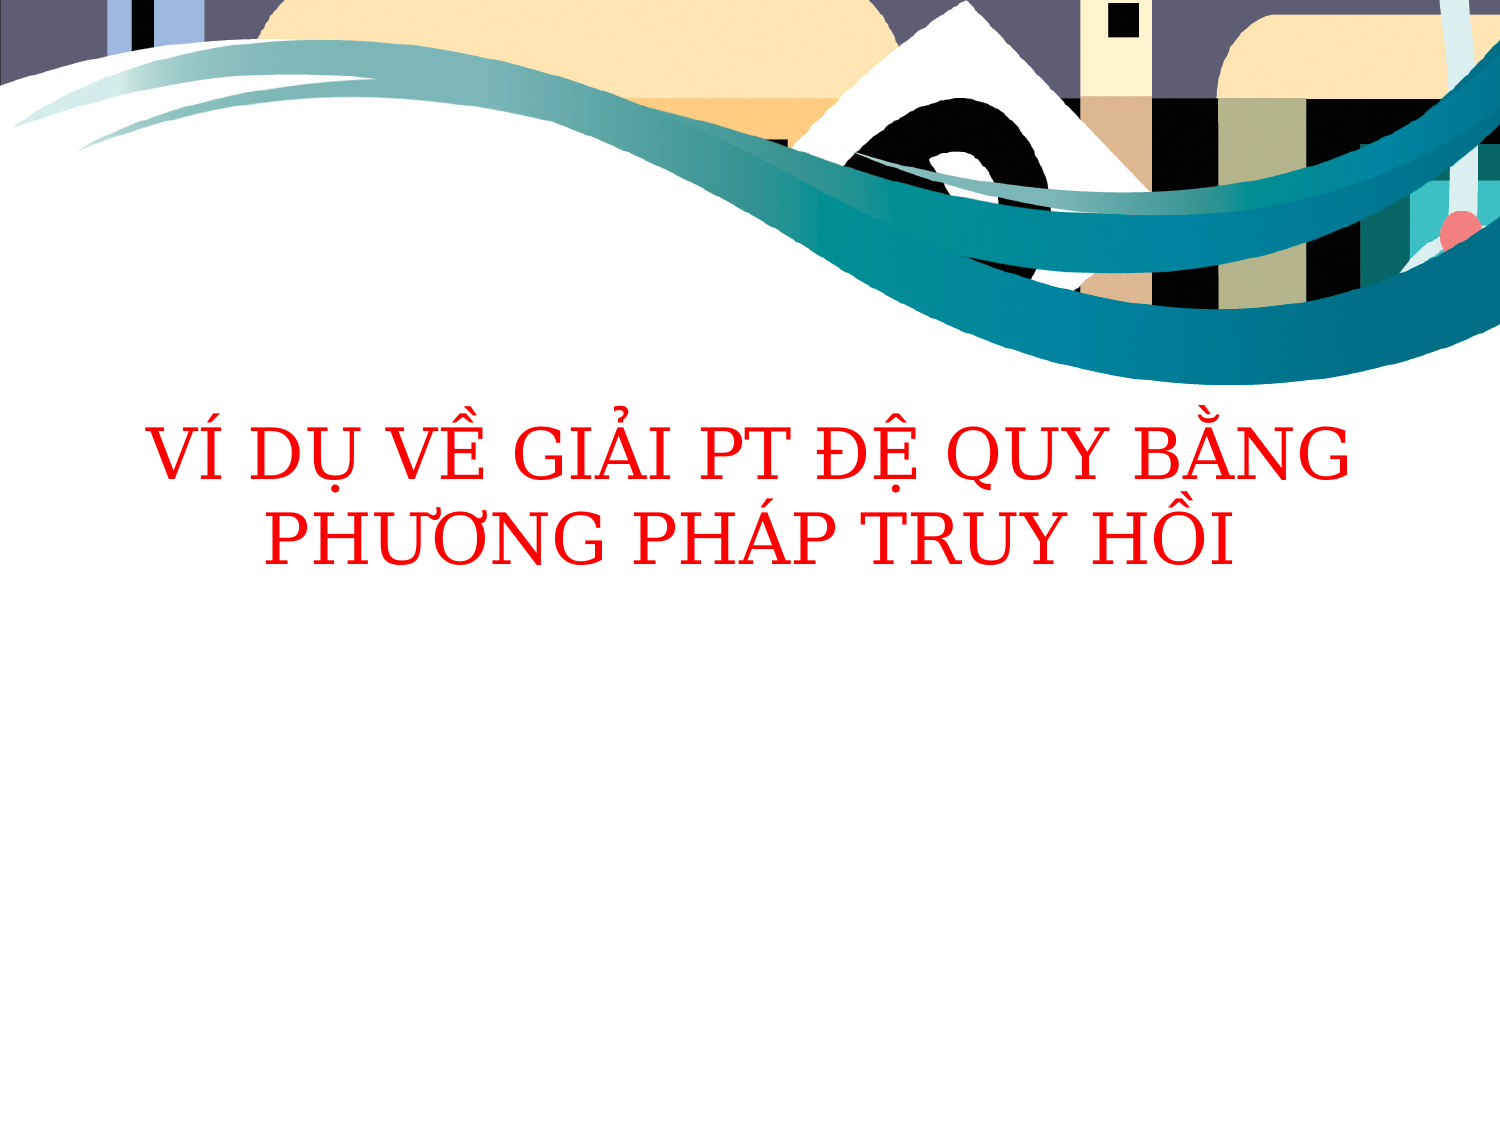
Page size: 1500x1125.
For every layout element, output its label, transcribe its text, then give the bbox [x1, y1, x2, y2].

picture [0, 0, 1500, 1125]
title VÍ DỤ VỀ GIẢI PT ĐỆ QUY BẰNG PHƯƠNG PHÁP TRUY HỒI [75, 399, 1425, 588]
